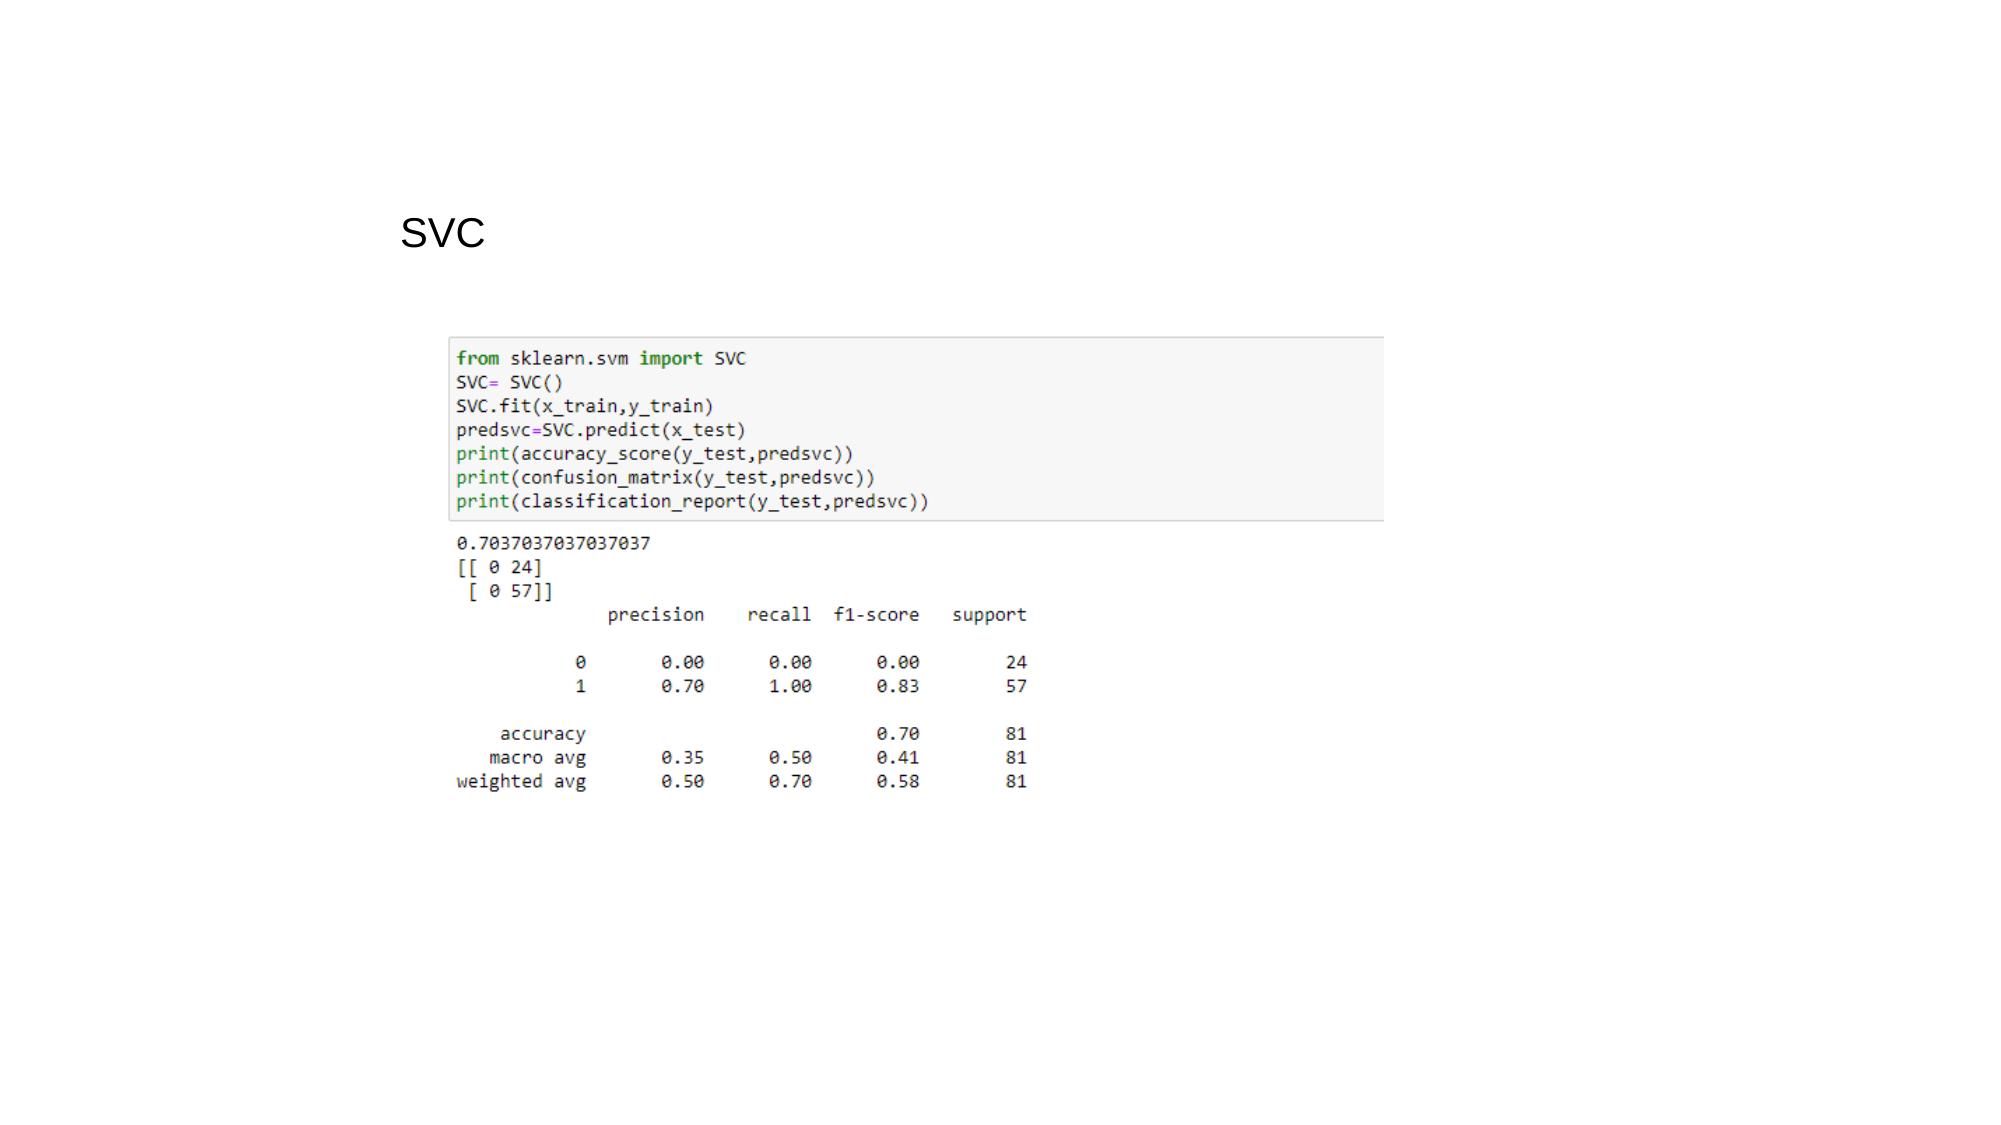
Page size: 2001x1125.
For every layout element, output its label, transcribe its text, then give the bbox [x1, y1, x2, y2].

picture [443, 334, 1384, 824]
text_box SVC [385, 194, 501, 263]
